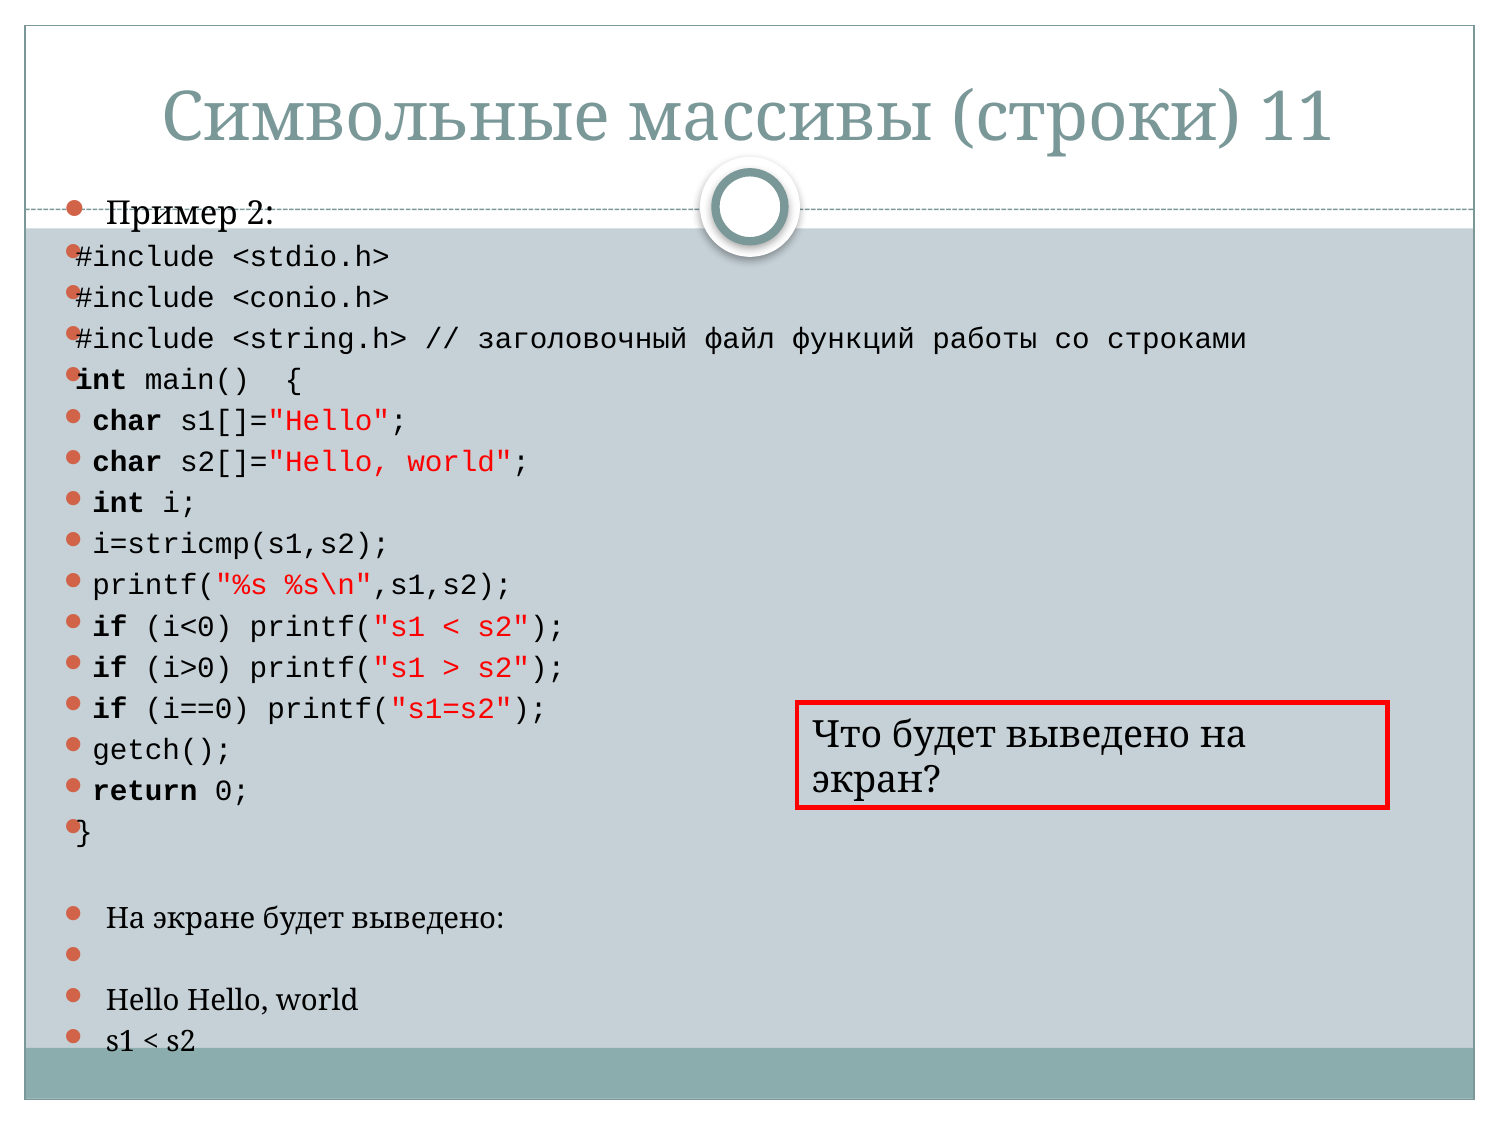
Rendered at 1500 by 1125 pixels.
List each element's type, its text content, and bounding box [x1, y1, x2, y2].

list Пример 2: #include <stdio.h> #include <conio.h> #include <string.h> // заголовочный файл функций работы со строками int main() { char s1[]="Hello"; char s2[]="Hello, world"; int i; i=stricmp(s1,s2); printf("%s %s\n",s1,s2); if (i<0) printf("s1 < s2"); if (i>0) printf("s1 > s2"); if (i==0) printf("s1=s2"); getch(); return 0; } На экране будет выведено: Hello Hello, world s1 < s2 [49, 184, 1445, 1083]
title Символьные массивы (строки) 11 [49, 37, 1450, 162]
text_box Что будет выведено на экран? [797, 702, 1388, 808]
